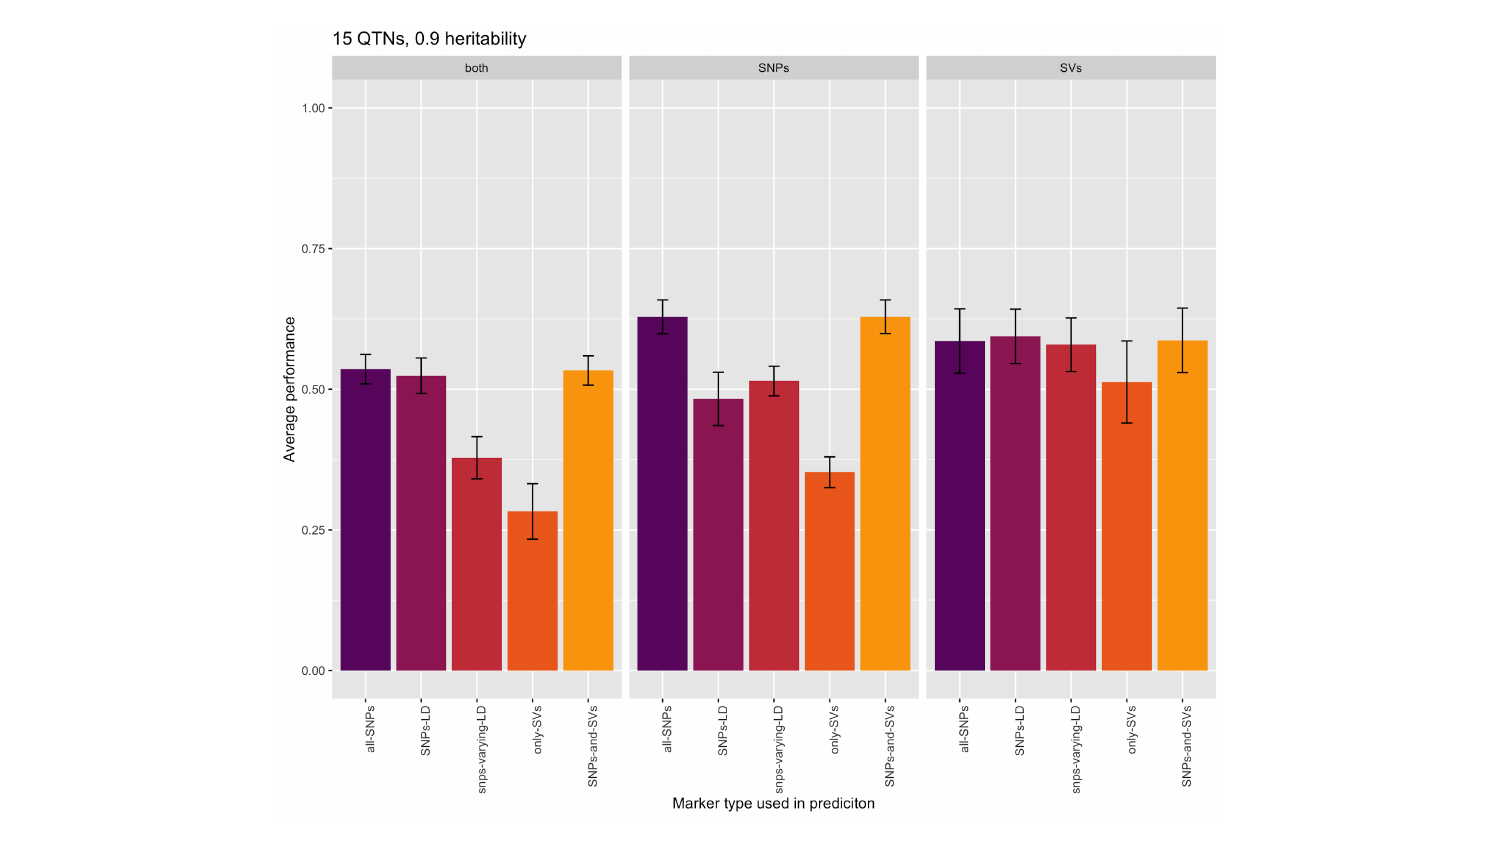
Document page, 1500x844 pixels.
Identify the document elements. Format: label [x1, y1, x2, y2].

picture [276, 24, 1224, 819]
